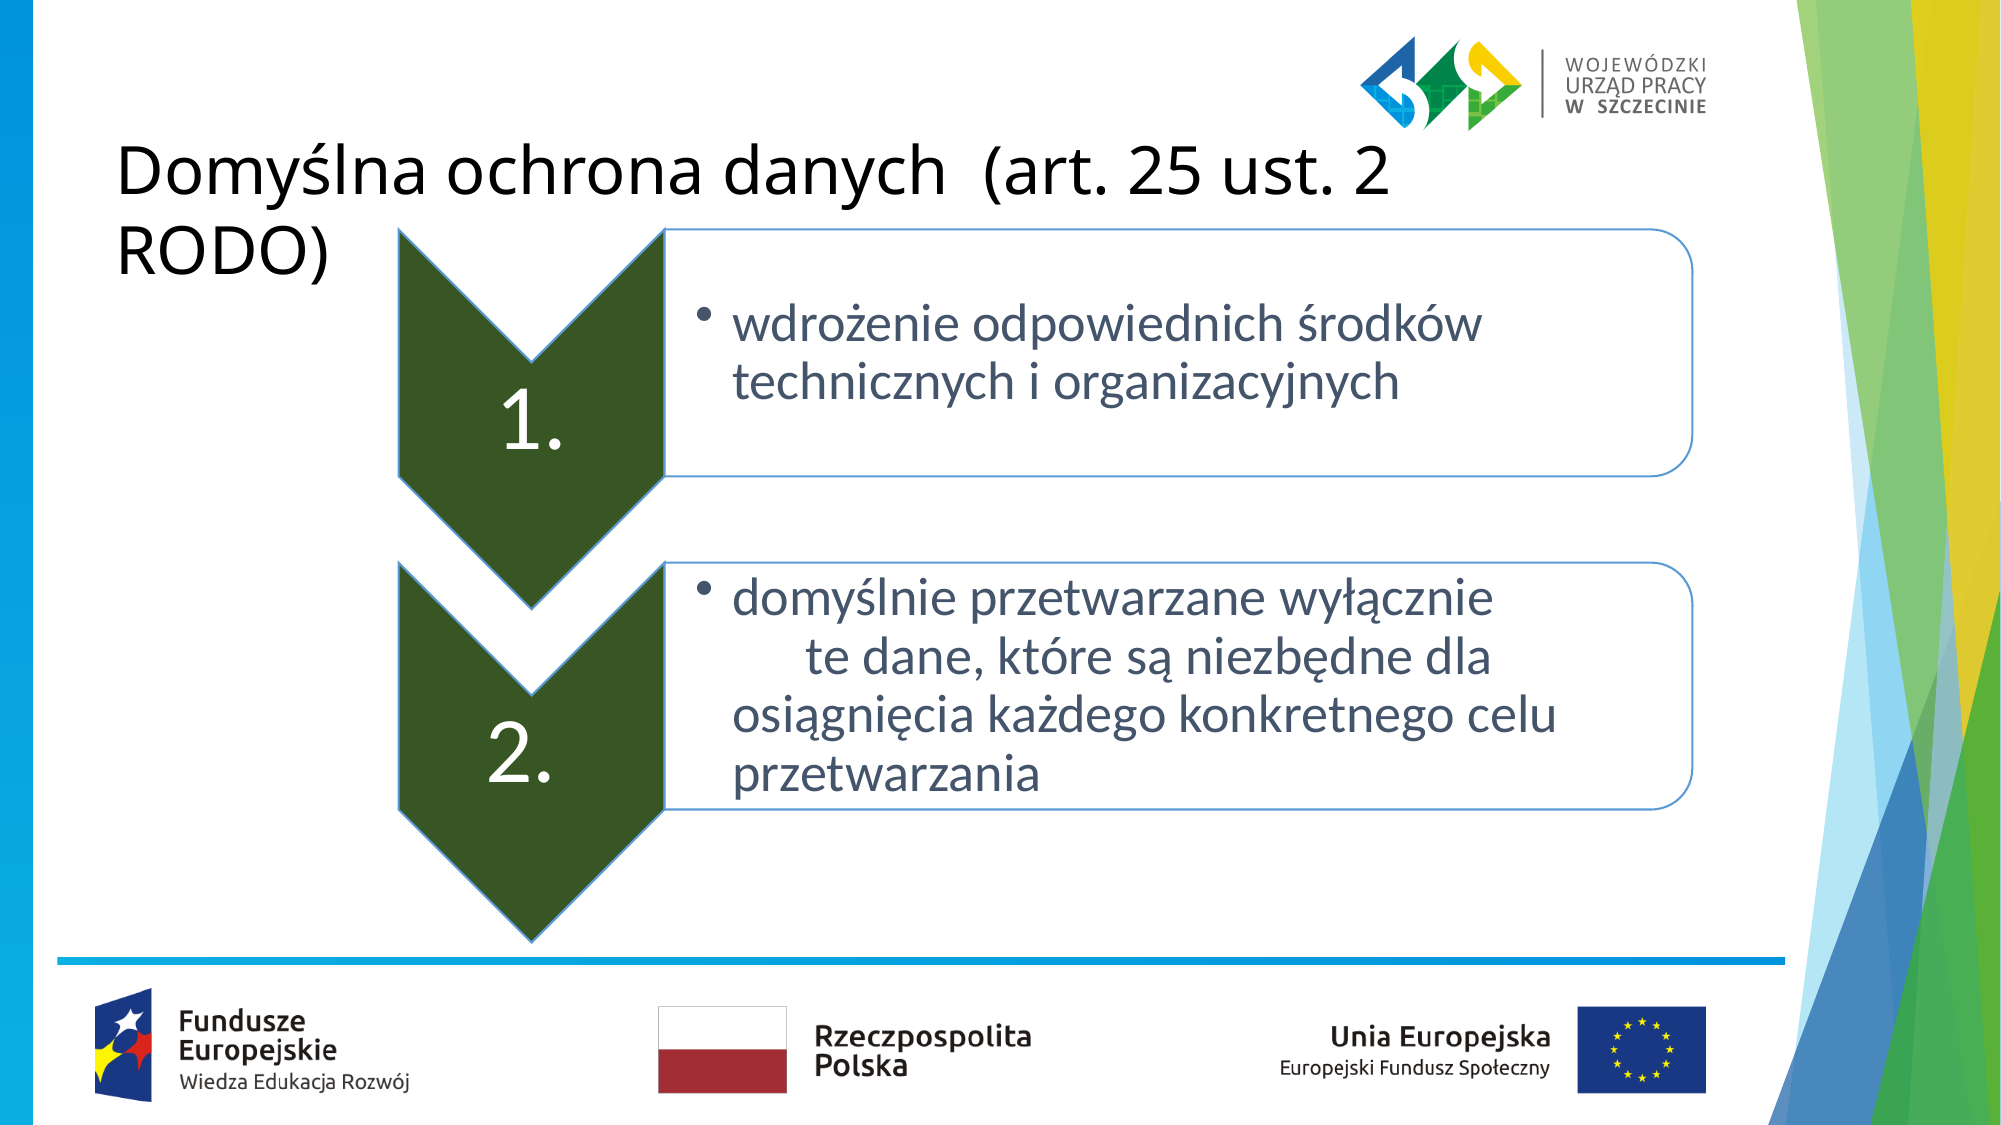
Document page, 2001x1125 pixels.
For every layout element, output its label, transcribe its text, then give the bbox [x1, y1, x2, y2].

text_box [398, 229, 1693, 943]
text_box Domyślna ochrona danych (art. 25 ust. 2 RODO) [100, 120, 1628, 338]
picture [1360, 36, 1706, 131]
picture [95, 988, 1706, 1102]
